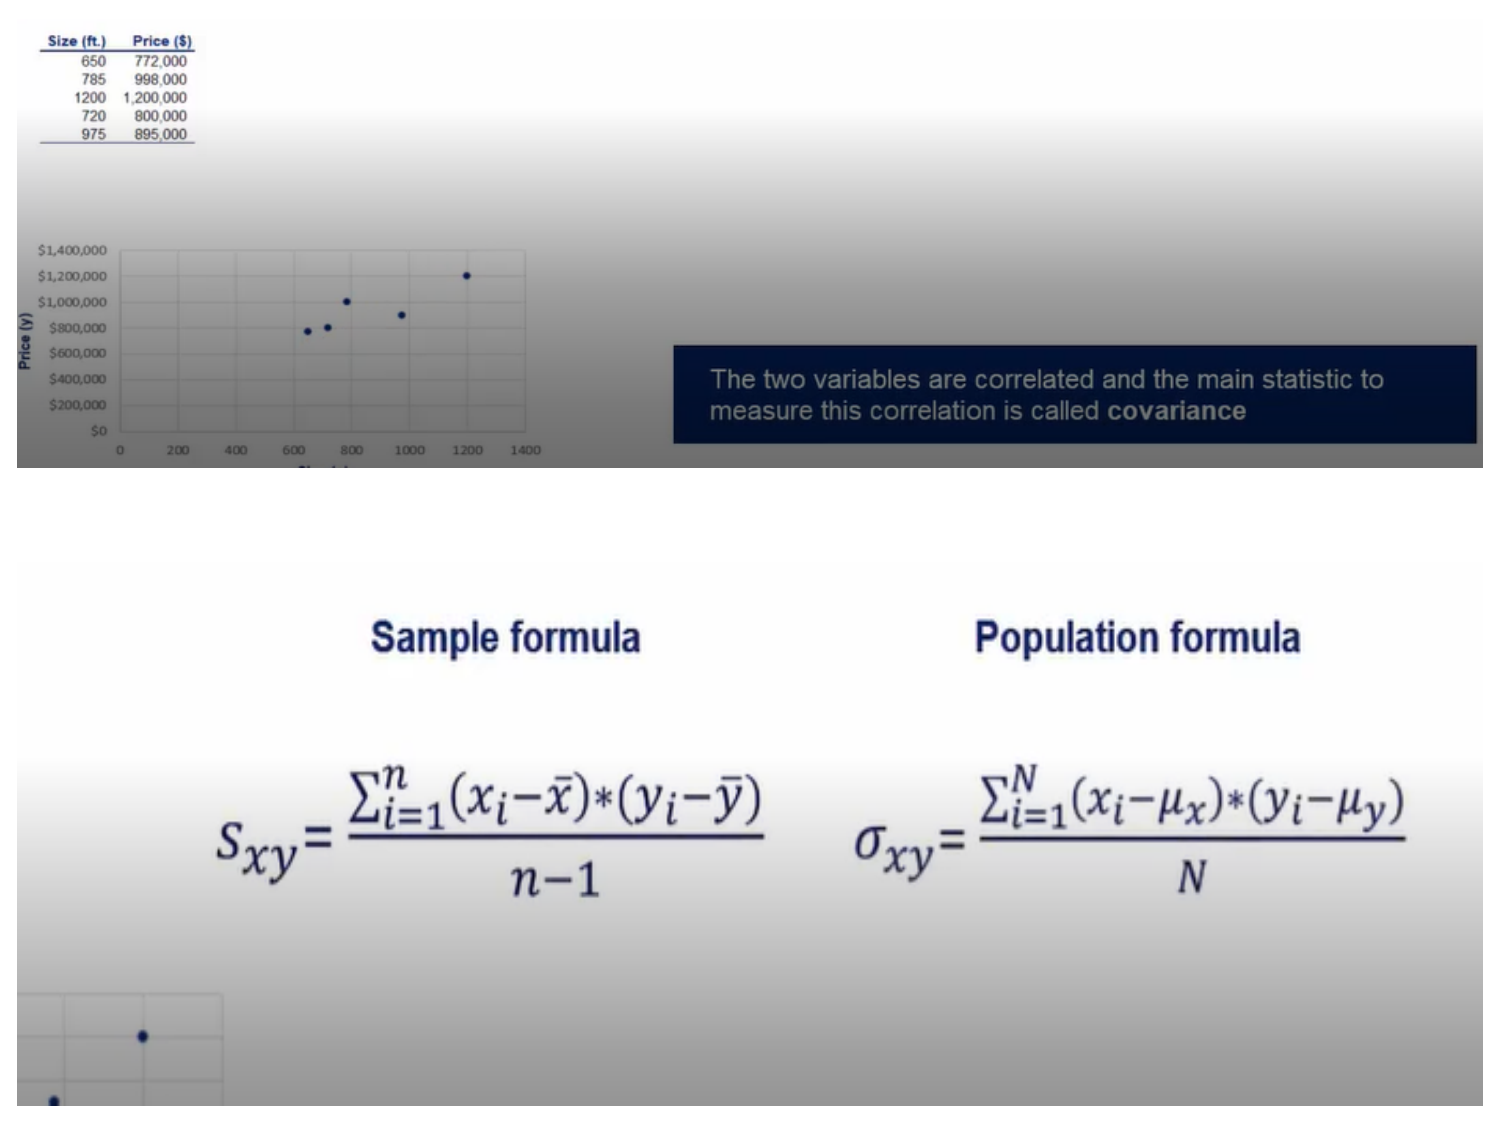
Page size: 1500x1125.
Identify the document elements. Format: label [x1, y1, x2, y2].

picture [17, 562, 1483, 1107]
picture [17, 18, 1483, 469]
